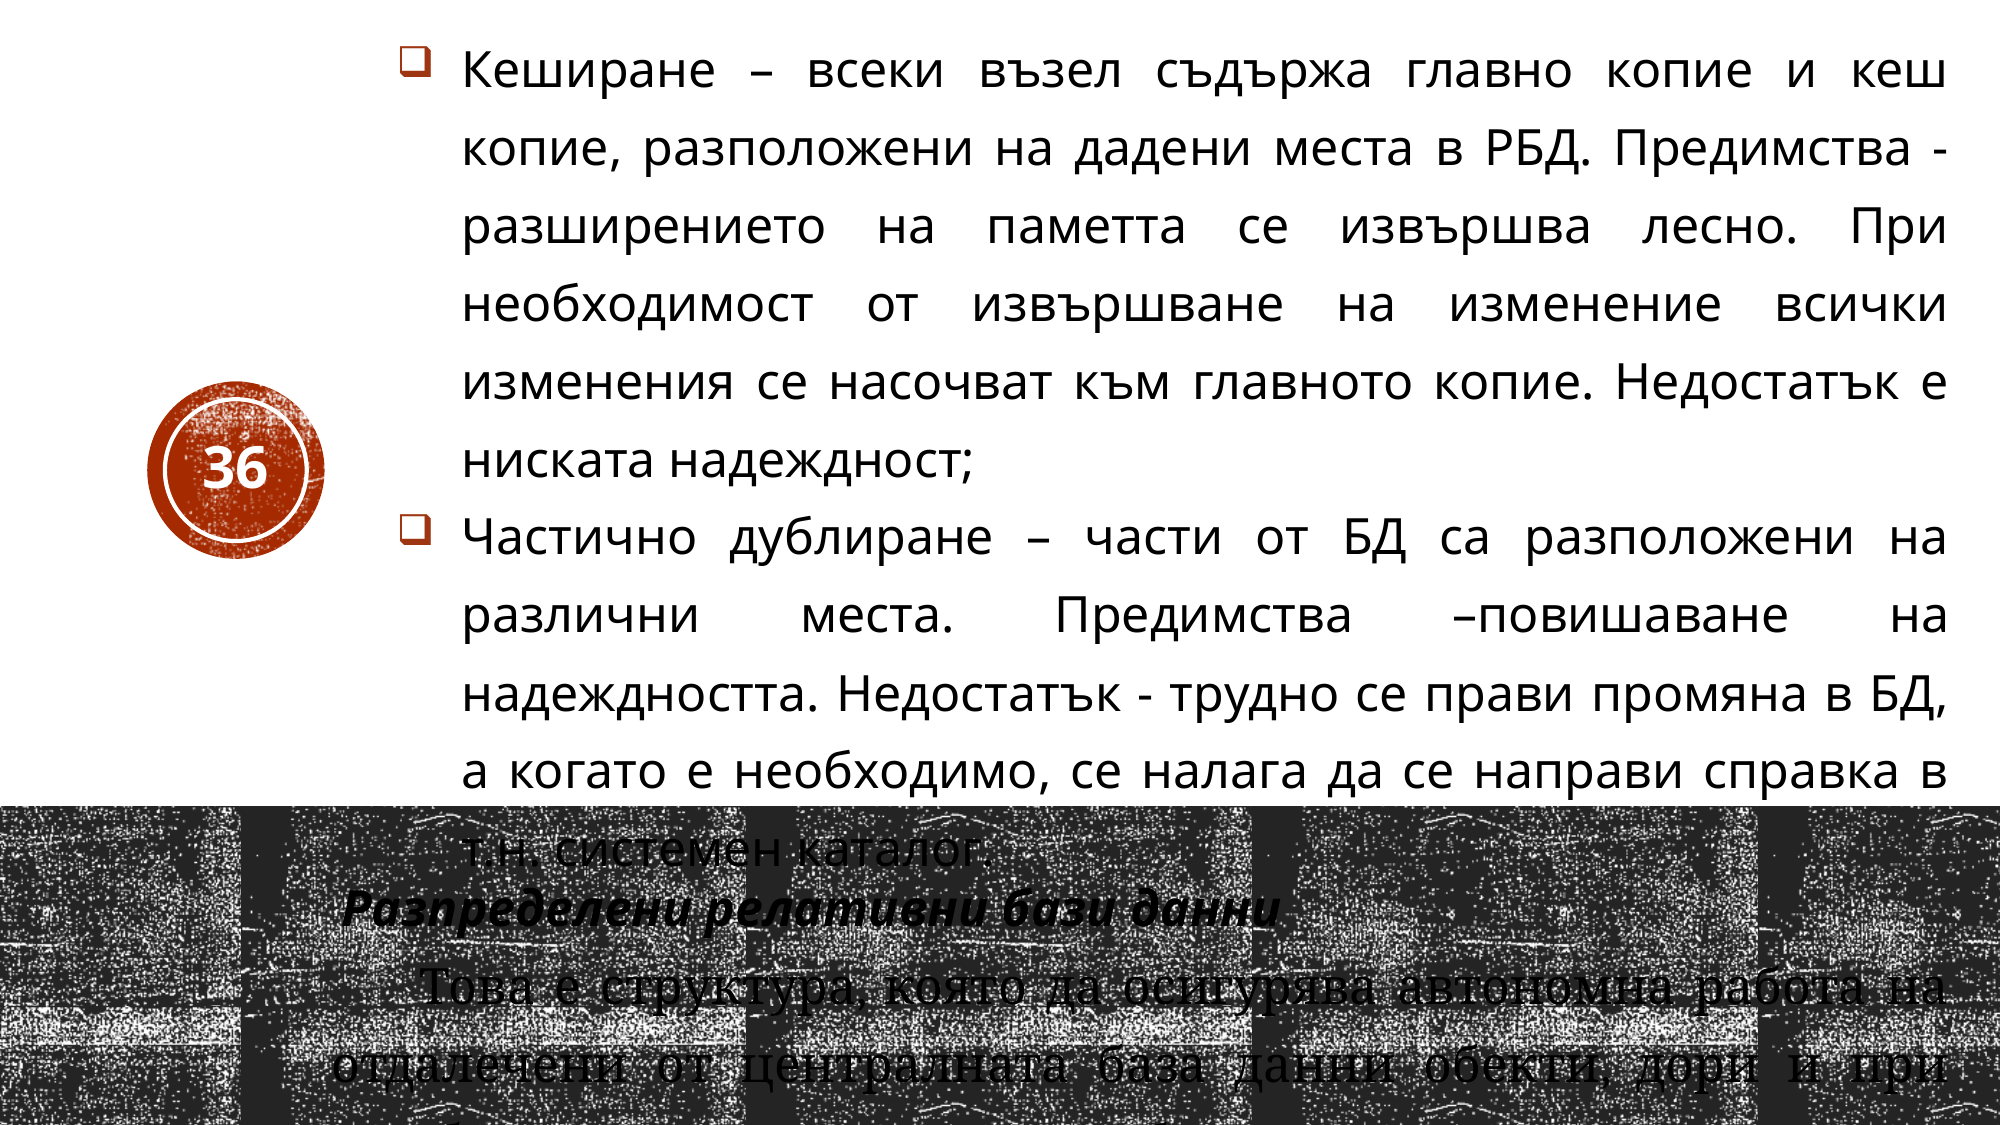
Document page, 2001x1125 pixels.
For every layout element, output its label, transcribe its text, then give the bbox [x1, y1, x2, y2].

text_box Кеширане – всеки възел съдържа главно копие и кеш копие, разположени на дадени места в РБД. Предимства - разширението на паметта се извършва лесно. При необходимост от извършване на изменение всички изменения се насочват към главното копие. Недостатък е ниската надеждност; Частично дублиране – части от БД са разположени на различни места. Предимства –повишаване на надеждността. Недостатък - трудно се прави промяна в БД, а когато е необходимо, се налага да се направи справка в т.н. системен каталог. Разпределени релативни бази данни Това е структура, която да осигурява автономна работа на отдалечени от централната база данни обекти, дори и при загуба на връзка с централната база данни. [316, 11, 1965, 1125]
slide_number 36 [138, 411, 316, 530]
